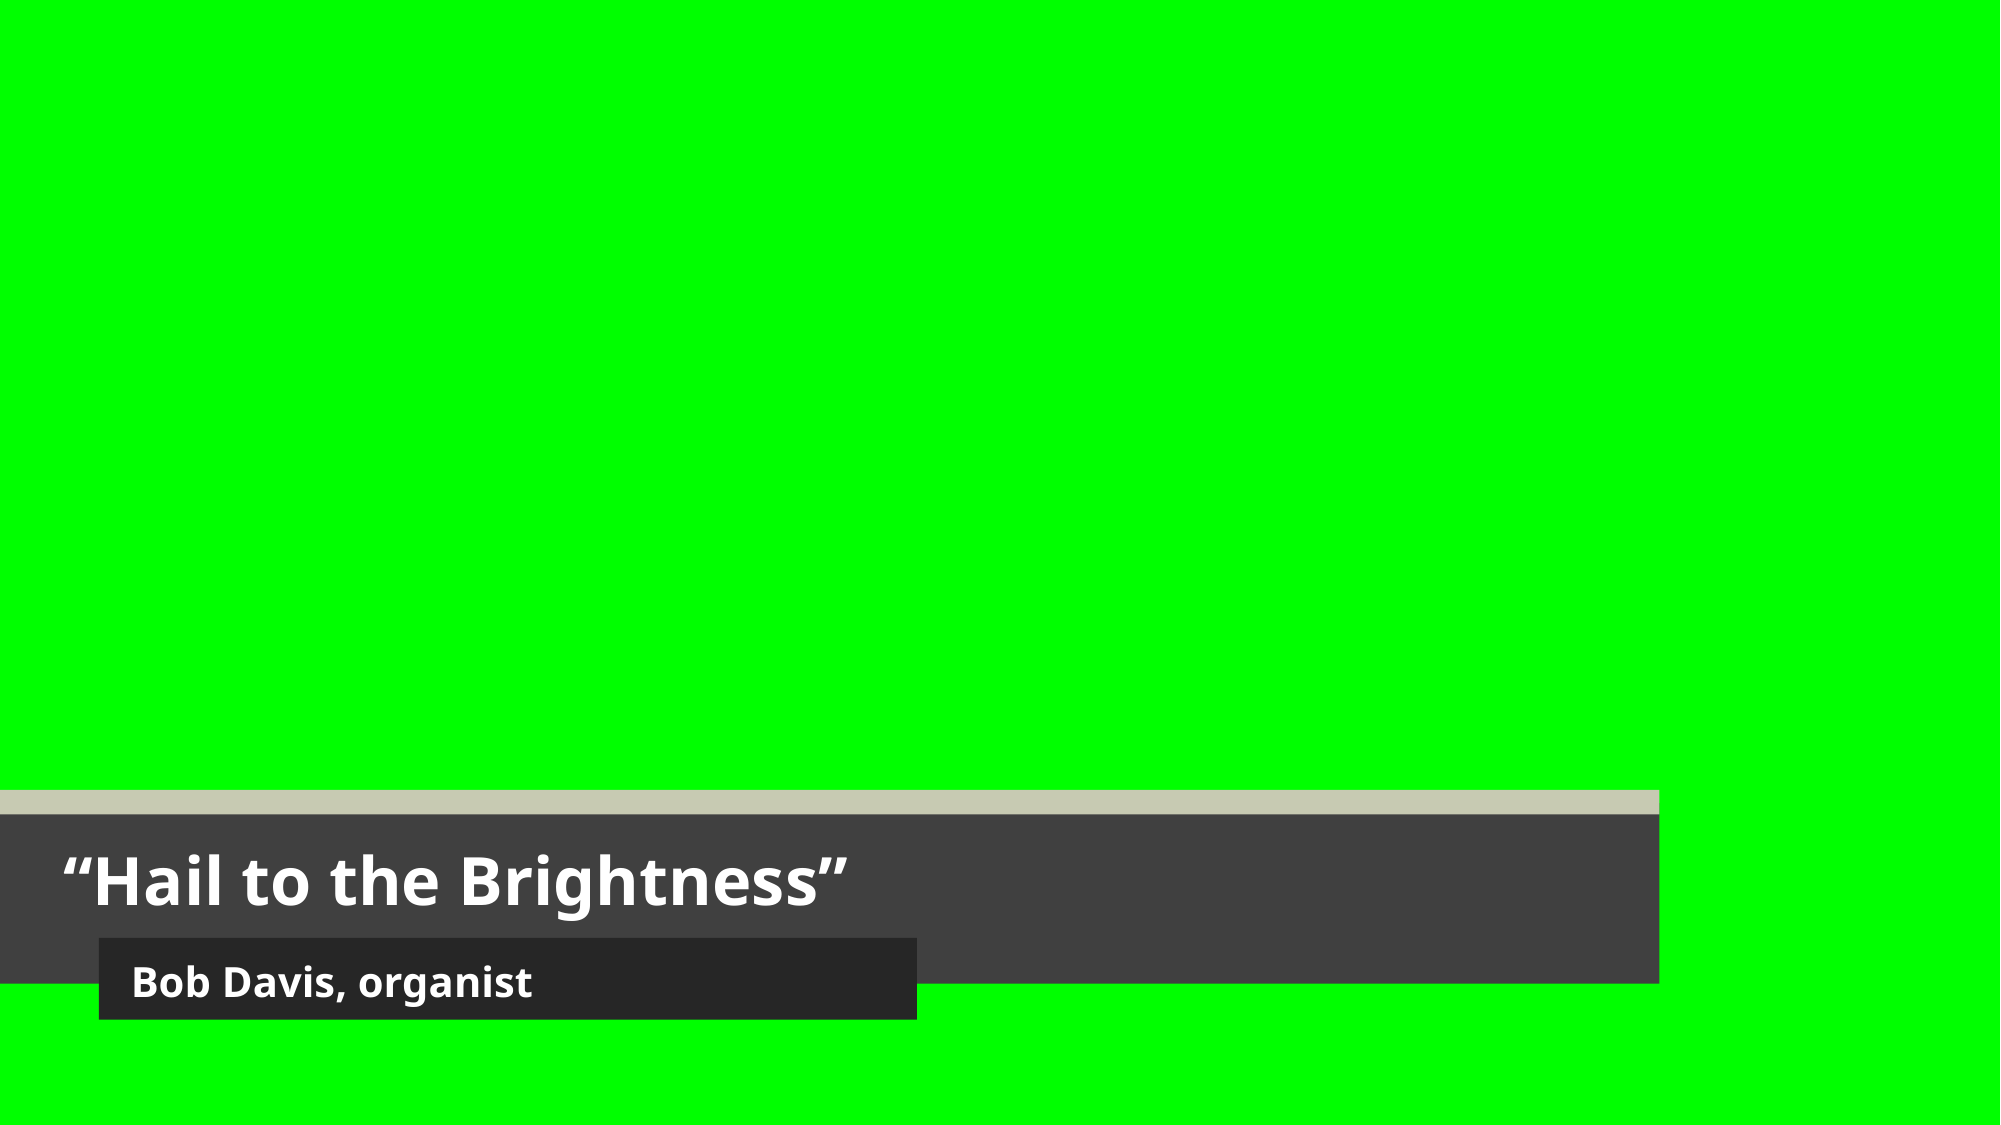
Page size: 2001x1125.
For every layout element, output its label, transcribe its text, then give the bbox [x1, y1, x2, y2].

text_box [0, 789, 1660, 815]
text_box Bob Davis, organist [116, 948, 935, 1014]
text_box [98, 937, 918, 1021]
text_box “Hail to the Brightness” [48, 831, 1403, 926]
text_box [0, 815, 1660, 985]
